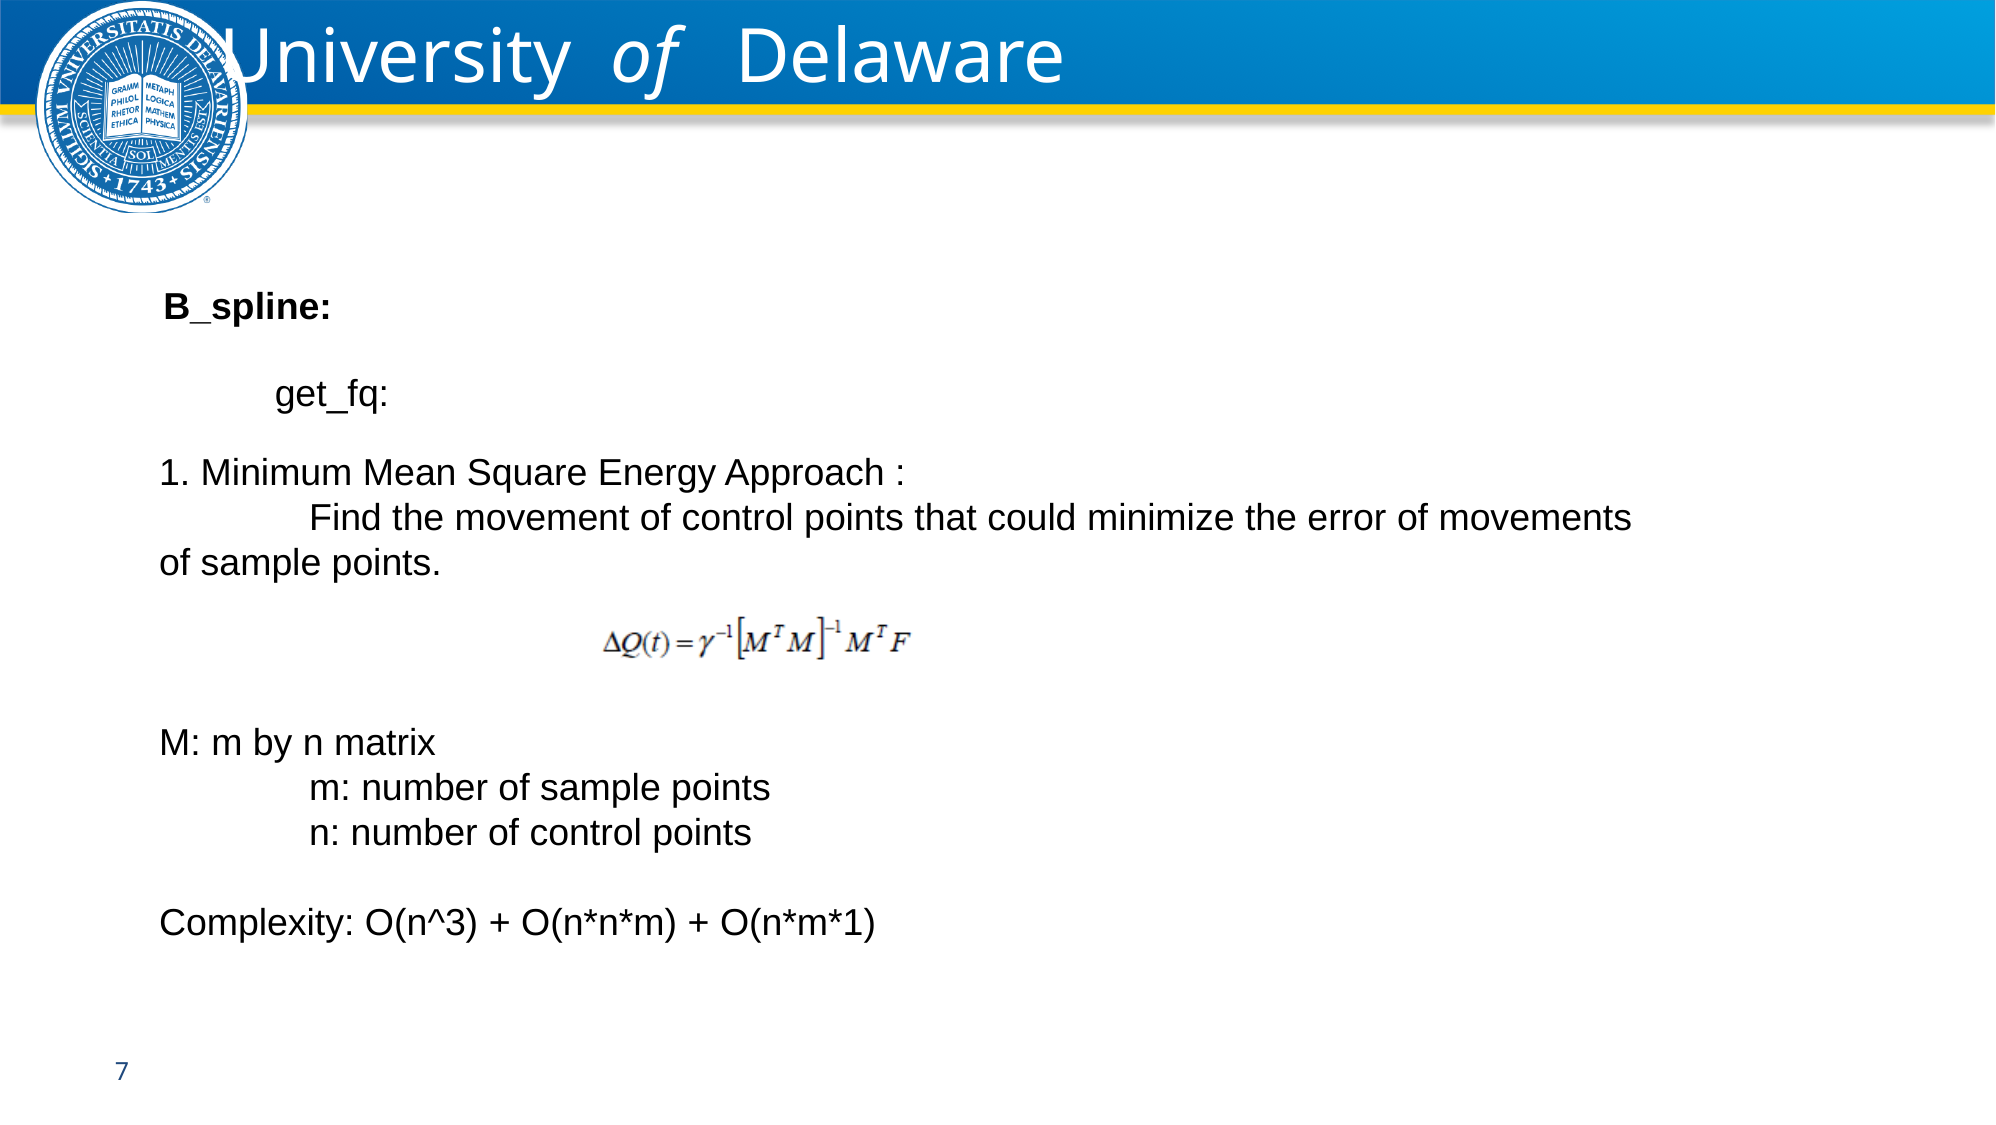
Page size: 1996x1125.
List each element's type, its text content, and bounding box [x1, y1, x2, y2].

picture [0, 0, 1996, 1125]
text_box B_spline: [148, 274, 348, 335]
picture [584, 614, 939, 678]
text_box get_fq: [259, 361, 1150, 422]
slide_number 6 [99, 1042, 144, 1103]
text_box 1. Minimum Mean Square Energy Approach : Find the movement of control points that could minimize the error of movements of sample points. M: m by n matrix m: number of sample points n: number of control points Complexity: O(n^3) + O(n*n*m) + O(n*m*1) [144, 440, 1657, 1125]
